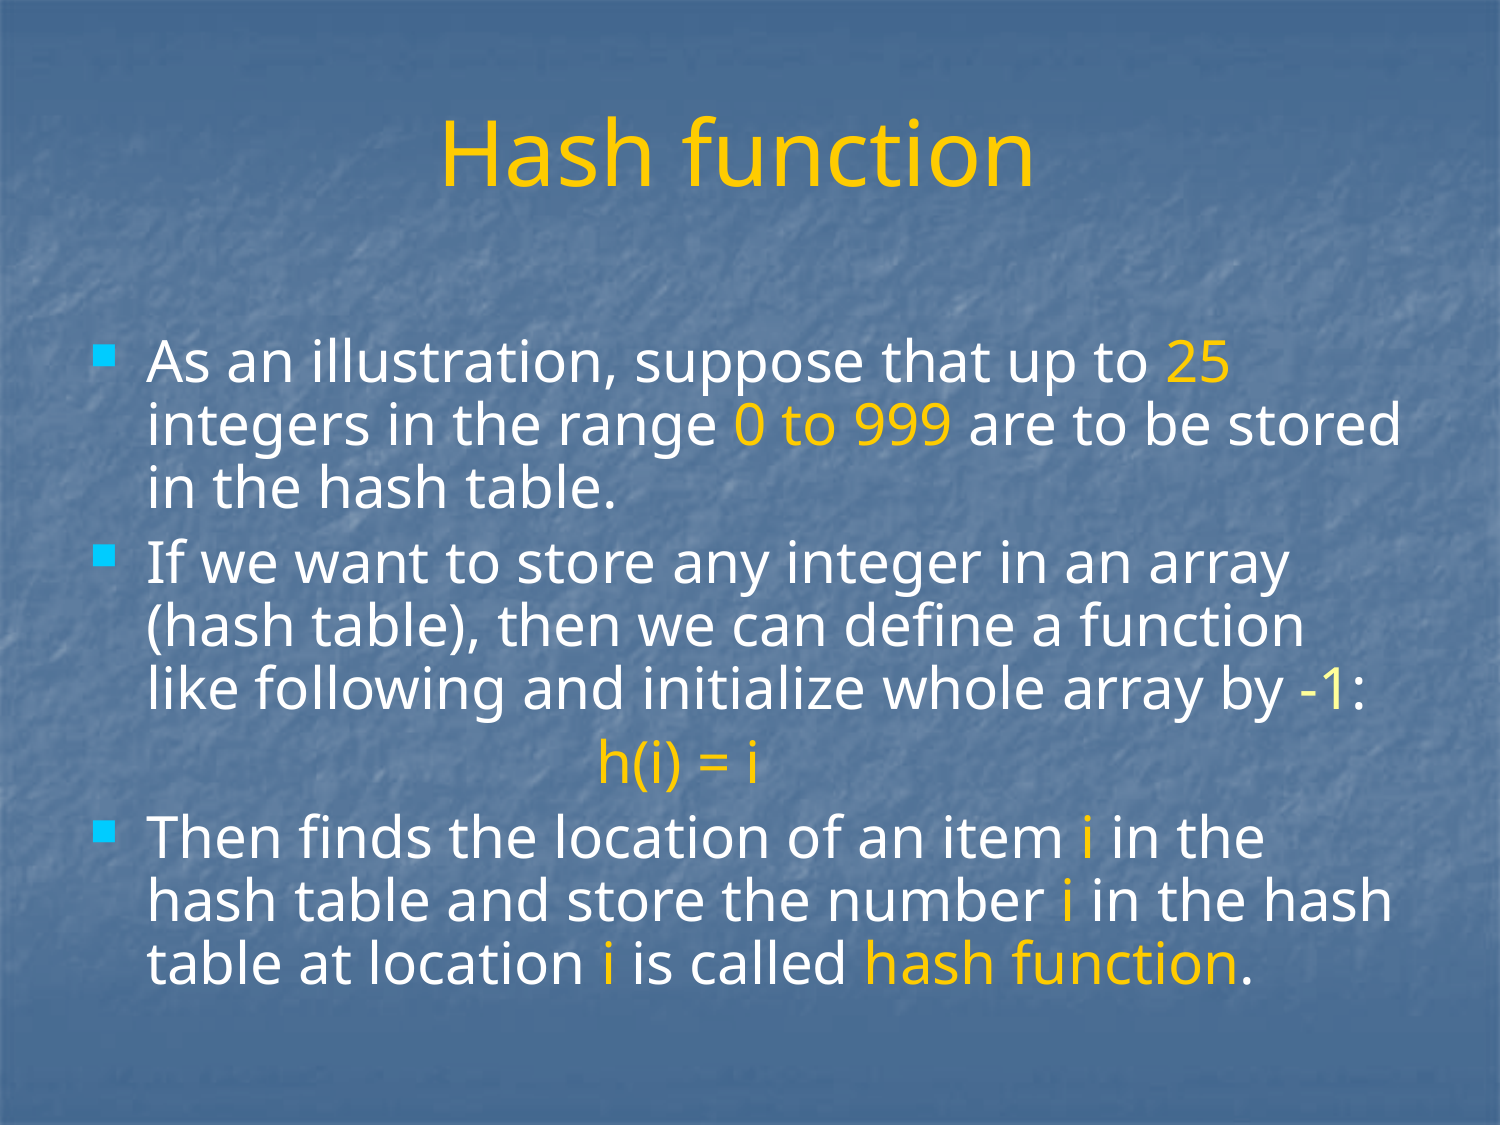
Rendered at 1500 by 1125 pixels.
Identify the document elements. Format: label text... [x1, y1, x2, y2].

title Hash function [75, 62, 1425, 238]
picture [0, 0, 1500, 1125]
list As an illustration, suppose that up to 25 integers in the range 0 to 999 are to be stored in the hash table. If we want to store any integer in an array (hash table), then we can define a function like following and initialize whole array by -1: h(i) = i Then finds the location of an item i in the hash table and store the number i in the hash table at location i is called hash function. [75, 324, 1425, 1038]
